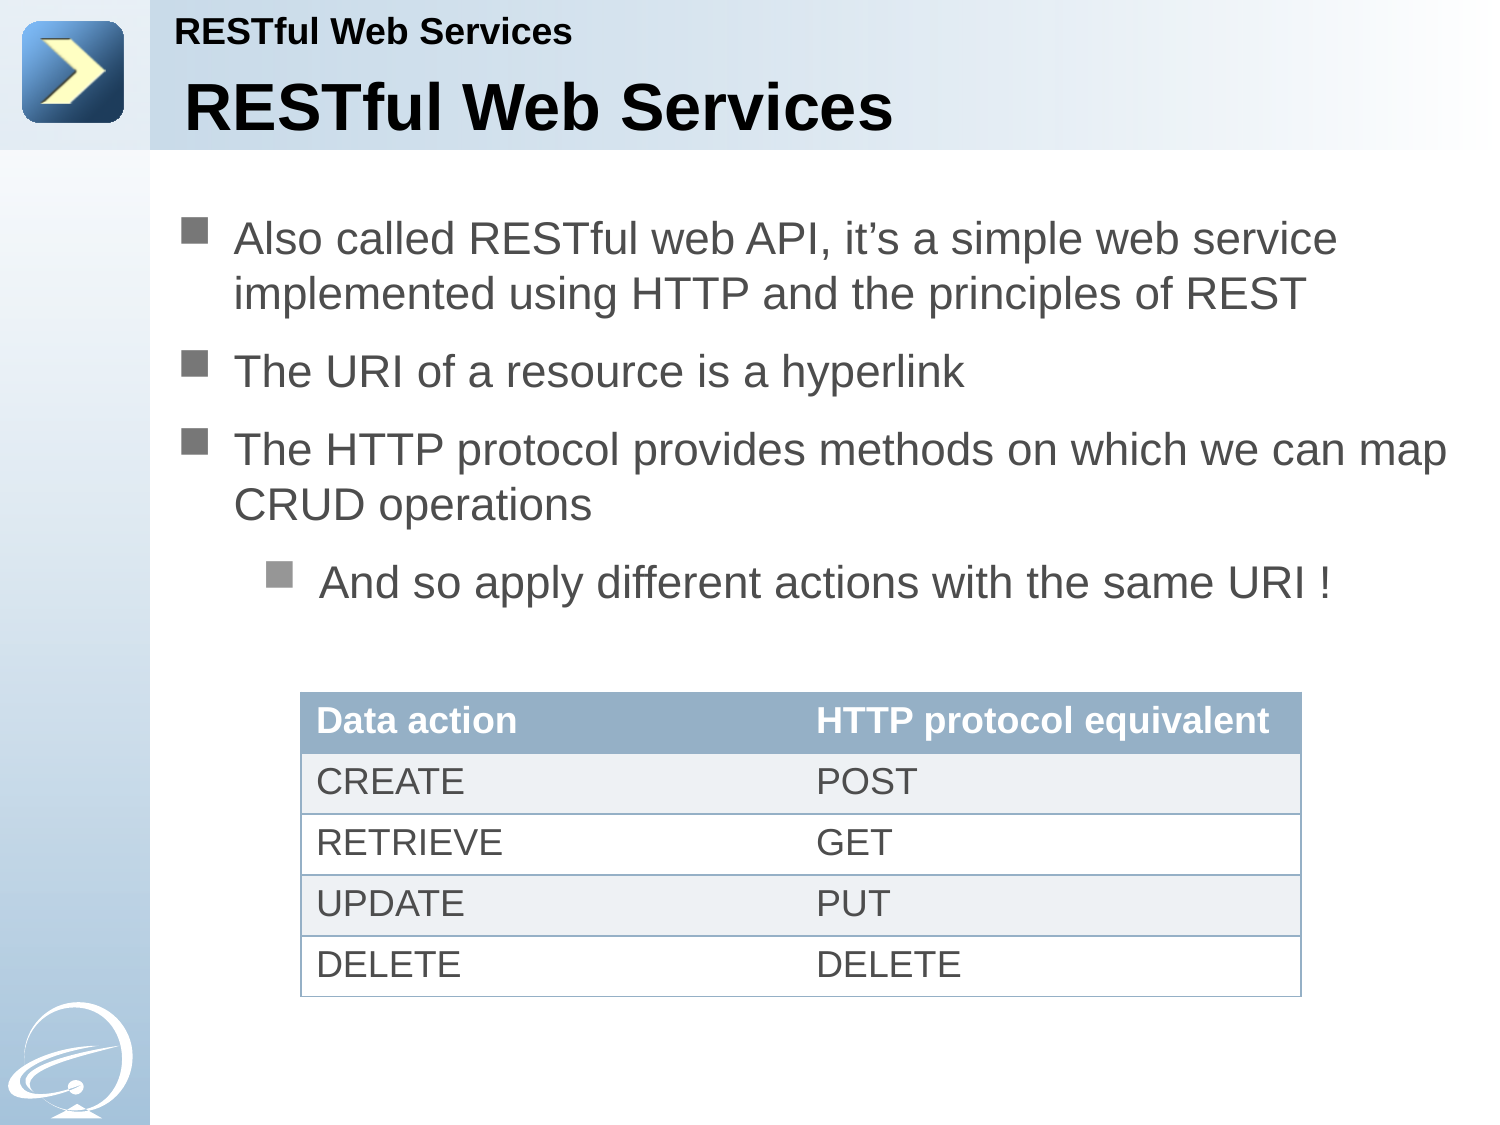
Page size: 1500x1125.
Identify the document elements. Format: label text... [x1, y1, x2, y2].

table_cell CREATE [302, 754, 801, 813]
text_box RESTful Web Services [159, 0, 1500, 60]
table_header Data action [302, 693, 801, 752]
table_cell POST [801, 754, 1300, 813]
table_cell PUT [801, 876, 1300, 935]
table_cell GET [801, 815, 1300, 874]
table_cell DELETE [302, 937, 801, 996]
table_cell RETRIEVE [302, 815, 801, 874]
title RESTful Web Services [169, 66, 1438, 141]
table_cell DELETE [801, 937, 1300, 996]
table_cell UPDATE [302, 876, 801, 935]
list Also called RESTful web API, it’s a simple web service implemented using HTTP and the principles of REST The URI of a resource is a hyperlink The HTTP protocol provides methods on which we can map CRUD operations And so apply different actions with the same URI ! [162, 201, 1476, 965]
picture [21, 19, 129, 127]
table_header HTTP protocol equivalent [801, 693, 1300, 752]
